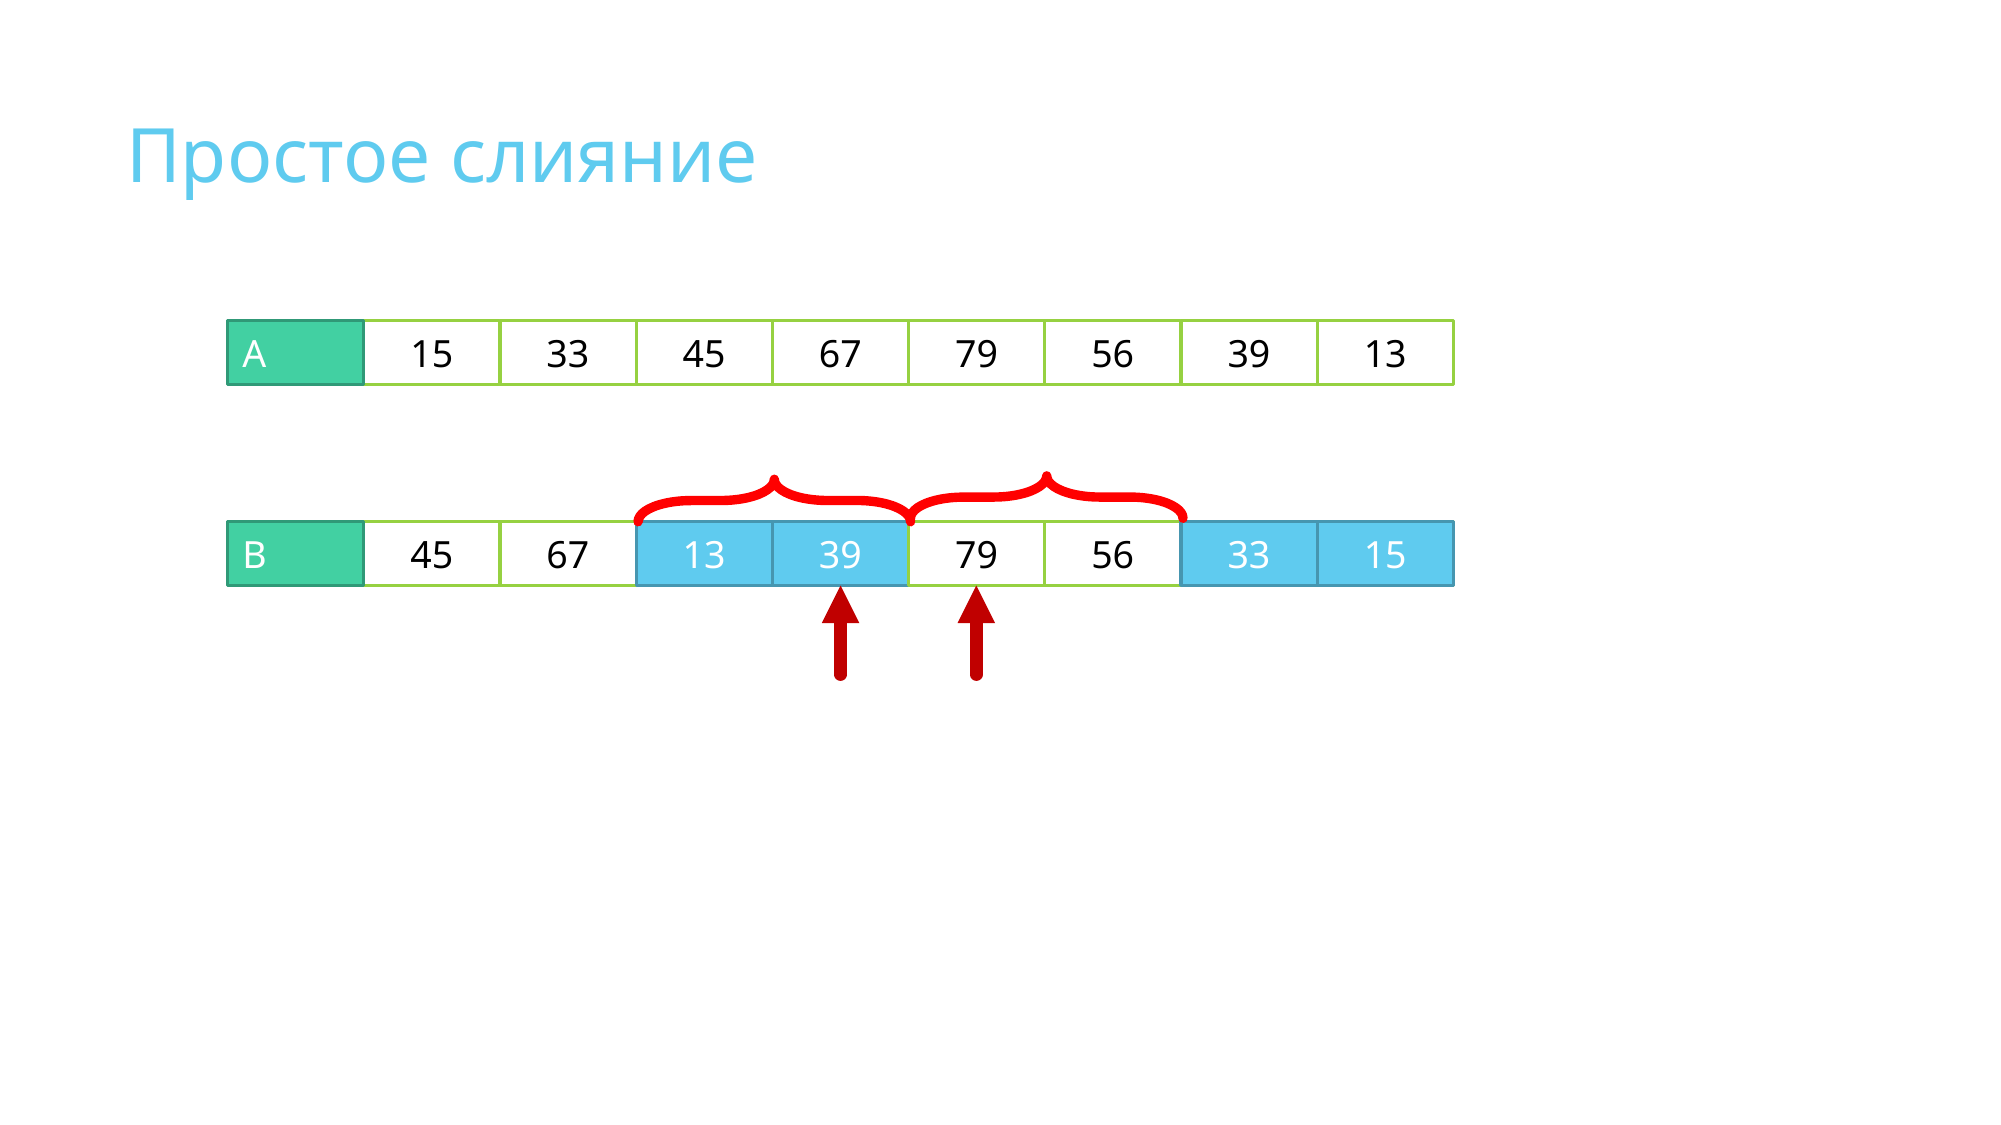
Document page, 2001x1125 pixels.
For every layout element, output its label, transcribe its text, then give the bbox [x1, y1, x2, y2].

text_box [909, 474, 1185, 520]
text_box 56 [1043, 520, 1179, 587]
title Простое слияние [111, 99, 1522, 230]
text_box 33 [1179, 520, 1316, 587]
text_box 39 [771, 522, 907, 587]
text_box 15 [365, 319, 498, 386]
text_box 45 [365, 520, 498, 587]
text_box 45 [635, 319, 771, 386]
text_box 67 [498, 520, 635, 587]
text_box 79 [907, 520, 1043, 587]
text_box B [226, 520, 365, 587]
text_box 56 [1043, 319, 1179, 386]
text_box 13 [1316, 319, 1455, 386]
text_box 39 [1179, 319, 1316, 386]
text_box [637, 478, 912, 523]
text_box 33 [498, 319, 635, 386]
text_box 67 [771, 319, 907, 386]
text_box A [226, 319, 365, 386]
text_box 15 [1316, 520, 1455, 587]
text_box 79 [907, 319, 1043, 386]
text_box 13 [635, 520, 771, 587]
